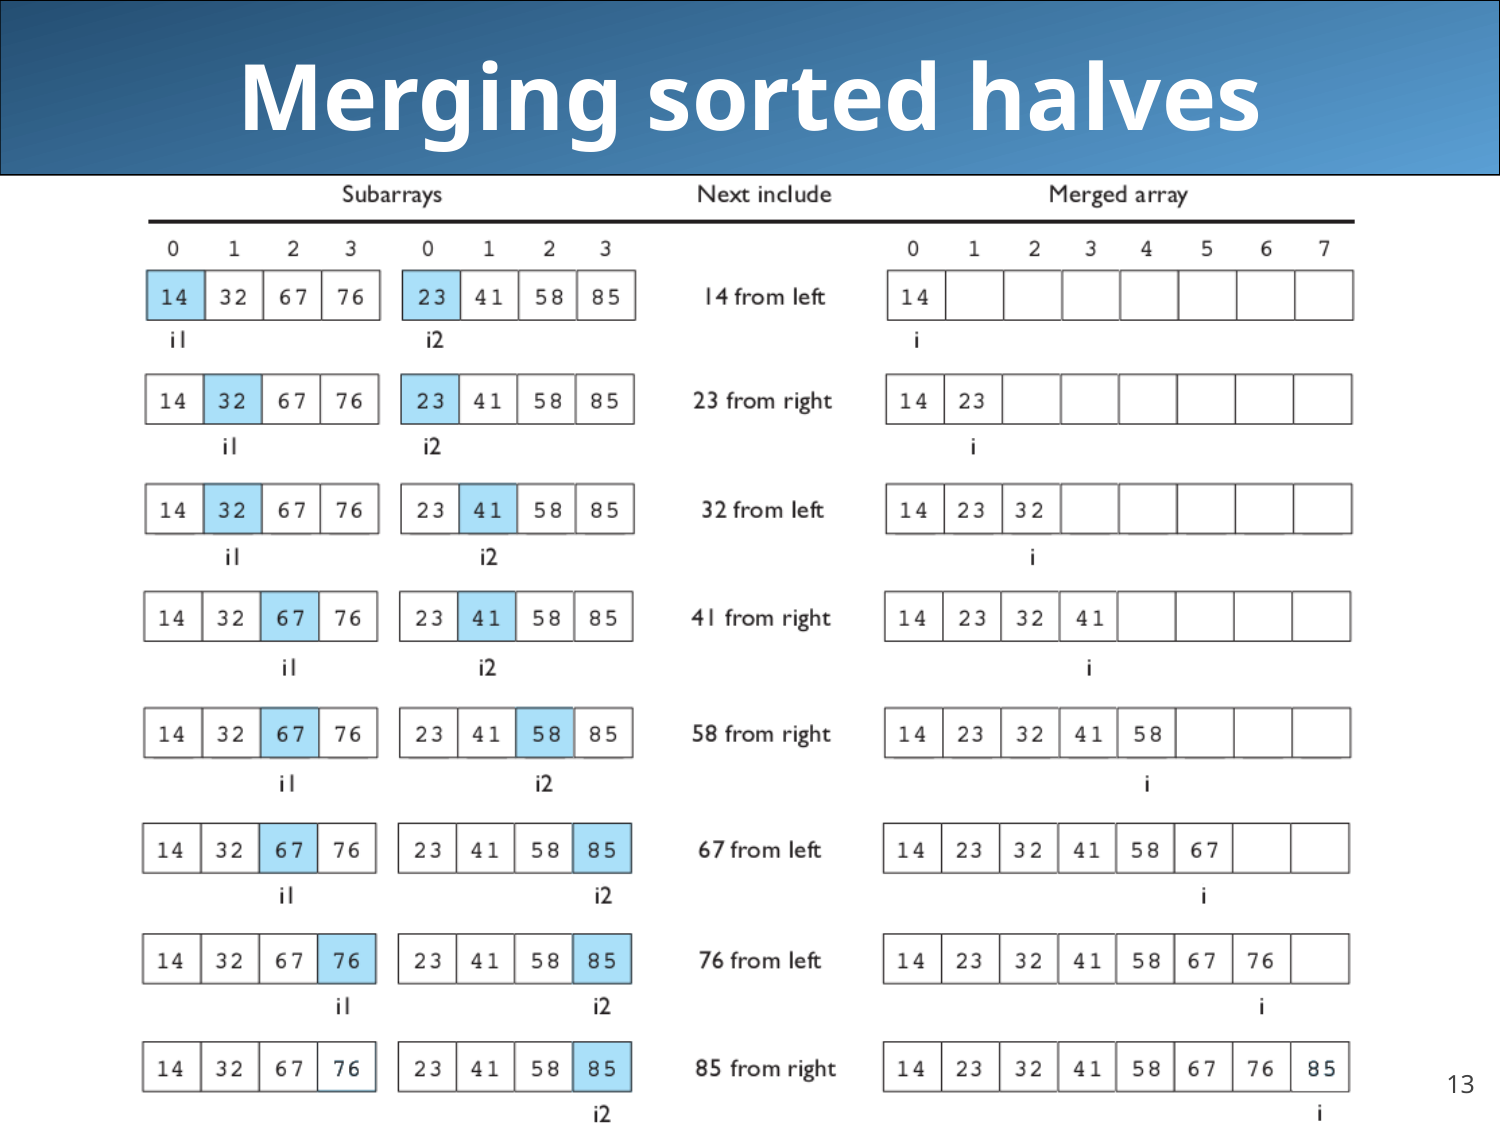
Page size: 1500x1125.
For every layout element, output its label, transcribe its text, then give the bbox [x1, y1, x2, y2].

title Merging sorted halves [75, 0, 1425, 188]
picture [131, 178, 1363, 1125]
